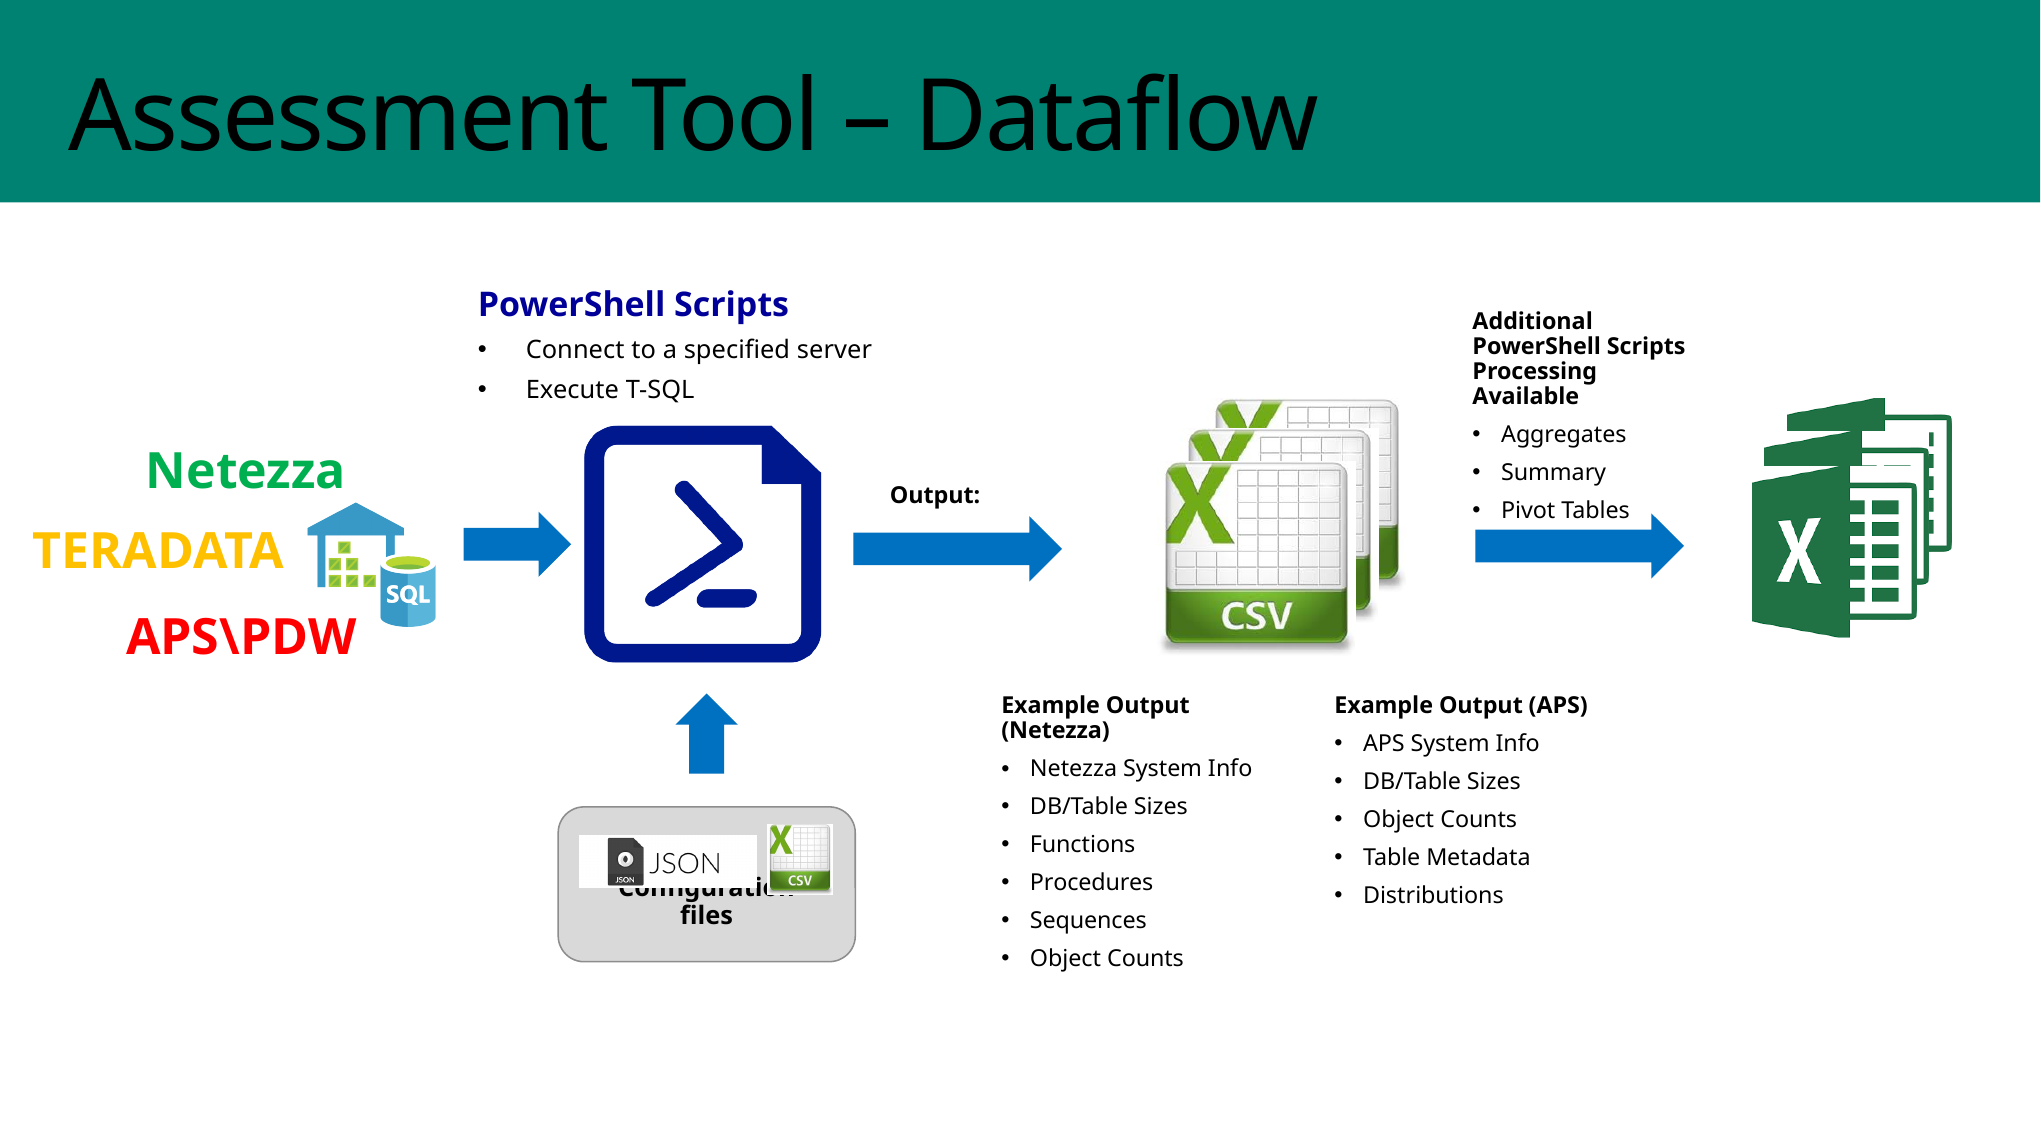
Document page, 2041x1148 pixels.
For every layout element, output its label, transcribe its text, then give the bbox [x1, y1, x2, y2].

text_box [852, 515, 1063, 583]
text_box [1474, 512, 1685, 580]
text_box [1752, 397, 1952, 639]
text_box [557, 806, 856, 962]
text_box [462, 510, 572, 578]
text_box APS\PDW [95, 586, 425, 689]
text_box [1156, 397, 1407, 656]
text_box Example Output (APS) APS System Info DB/Table Sizes Object Counts Table Metadata Distributions [1303, 669, 1668, 1009]
text_box Netezza [115, 421, 445, 524]
text_box [674, 692, 739, 775]
text_box Additional PowerShell Scripts Processing Available Aggregates Summary Pivot Tables [1441, 284, 1730, 548]
text_box PowerShell Scripts Connect to a specified server Execute T-SQL [447, 262, 927, 429]
text_box Output: [859, 471, 1147, 522]
text_box Example Output (Netezza) Netezza System Info DB/Table Sizes Functions Procedures Sequences Object Counts [970, 669, 1334, 1034]
list Assessment Tool – Dataflow [45, 48, 1846, 189]
text_box TERADATA [2, 501, 307, 603]
picture [307, 500, 436, 629]
picture [579, 425, 826, 664]
